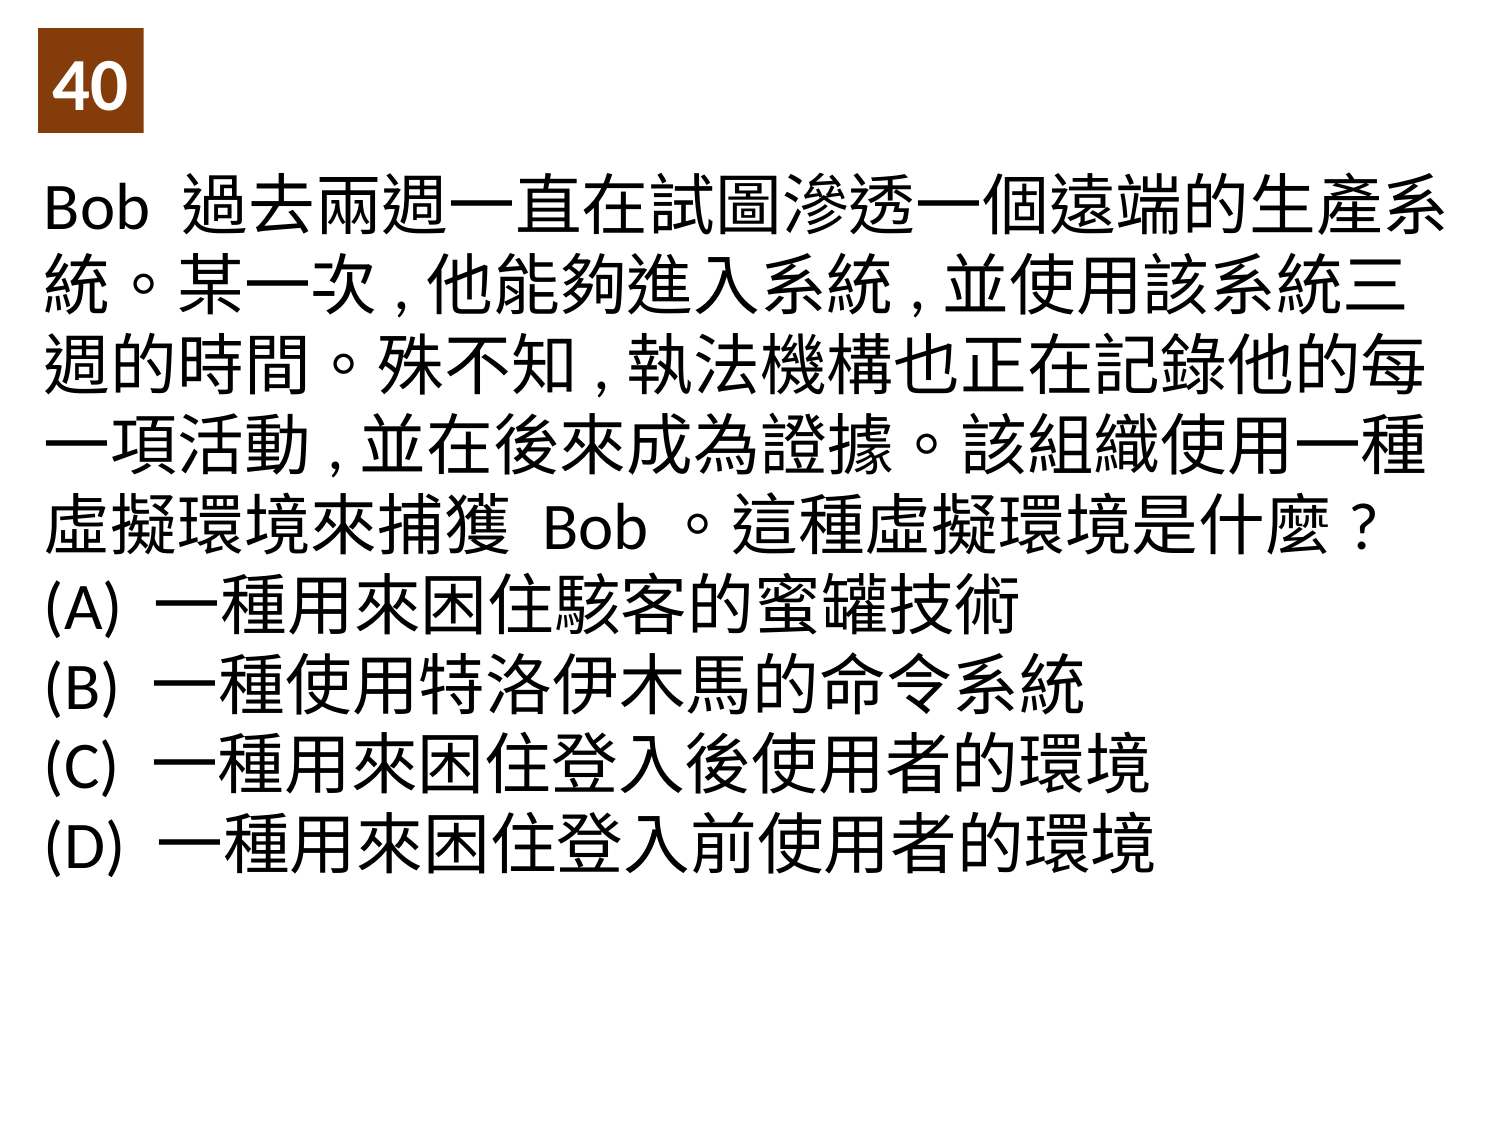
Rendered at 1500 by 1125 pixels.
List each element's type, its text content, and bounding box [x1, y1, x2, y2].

text_box Bob 過去兩週一直在試圖滲透一個遠端的生產系統。某一次,他能夠進入系統,並使用該系統三週的時間。殊不知,執法機構也正在記錄他的每一項活動,並在後來成為證據。該組織使用一種虛擬環境來捕獲 Bob。這種虛擬環境是什麼? (A) 一種用來困住駭客的蜜罐技術 (B) 一種使用特洛伊木馬的命令系統 (C) 一種用來困住登入後使用者的環境 (D) 一種用來困住登入前使用者的環境 [29, 155, 1471, 890]
text_box 40 [38, 28, 144, 133]
